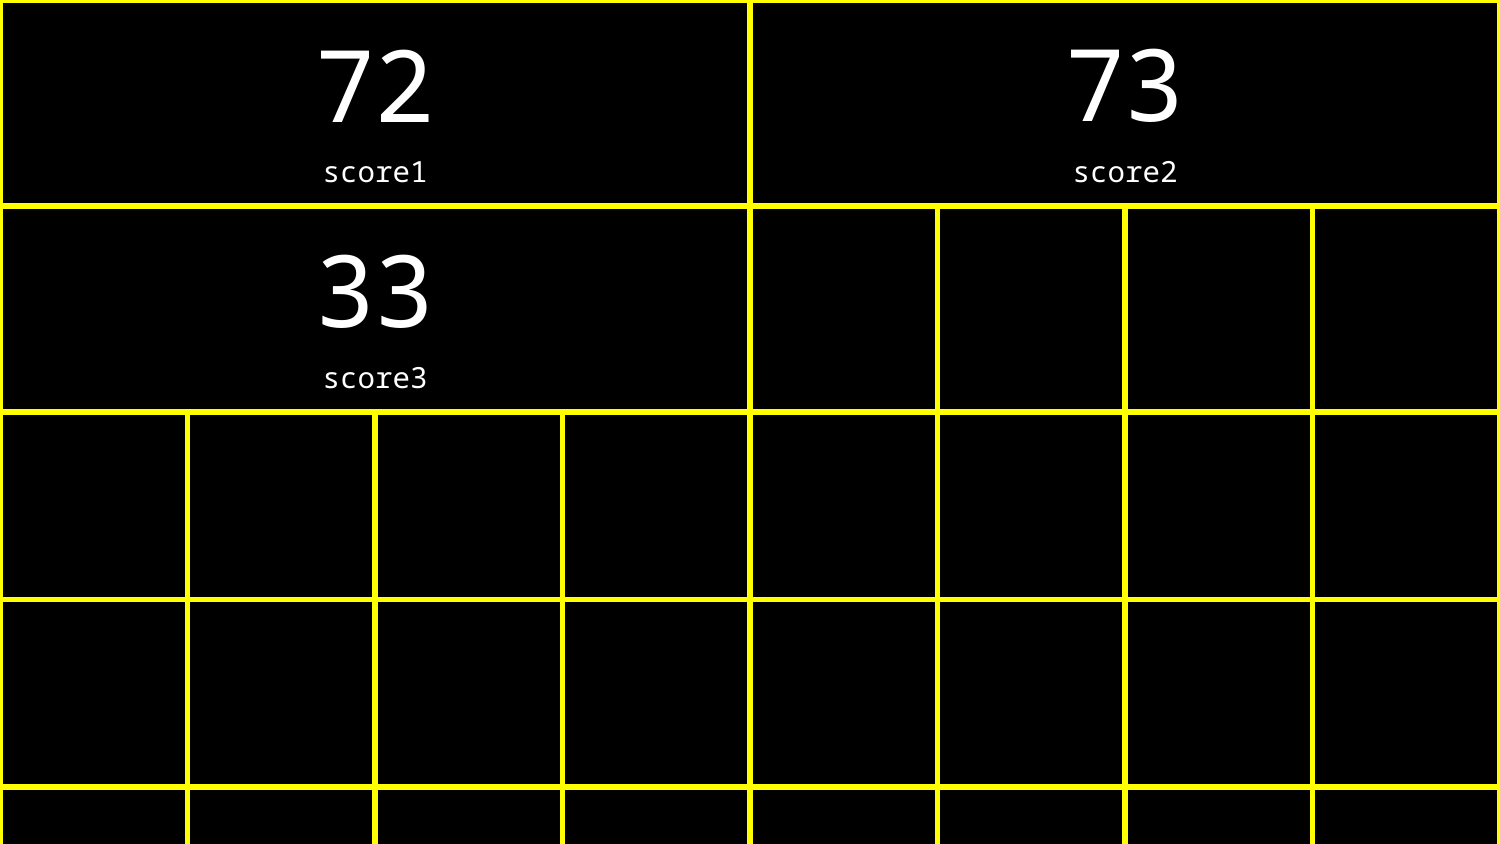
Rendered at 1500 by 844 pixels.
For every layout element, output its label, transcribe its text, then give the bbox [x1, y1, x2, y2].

table_cell [1315, 602, 1497, 784]
table_cell [753, 602, 935, 784]
table_cell [378, 602, 560, 784]
table_cell [940, 415, 1122, 597]
table_header 72 score1 [3, 3, 747, 203]
table_cell [940, 209, 1122, 409]
table_cell [565, 790, 747, 844]
table_cell [753, 790, 935, 844]
table_cell 33 score3 [3, 209, 747, 409]
table_cell [1315, 790, 1497, 844]
table_cell [940, 602, 1122, 784]
table_cell [1315, 209, 1497, 409]
table_cell [3, 790, 185, 844]
table_cell [753, 415, 935, 597]
table_cell [565, 415, 747, 597]
table_header 73 score2 [753, 3, 1497, 203]
table_cell [1128, 602, 1310, 784]
table_cell [190, 415, 372, 597]
table_cell [378, 790, 560, 844]
table_cell [3, 602, 185, 784]
table_cell [1315, 415, 1497, 597]
table_cell [378, 415, 560, 597]
table_cell [565, 602, 747, 784]
table_cell [1128, 415, 1310, 597]
table_cell [753, 209, 935, 409]
table_cell [190, 790, 372, 844]
table_cell [1128, 790, 1310, 844]
table_cell [3, 415, 185, 597]
table_cell [1128, 209, 1310, 409]
table_cell [940, 790, 1122, 844]
table_cell [190, 602, 372, 784]
